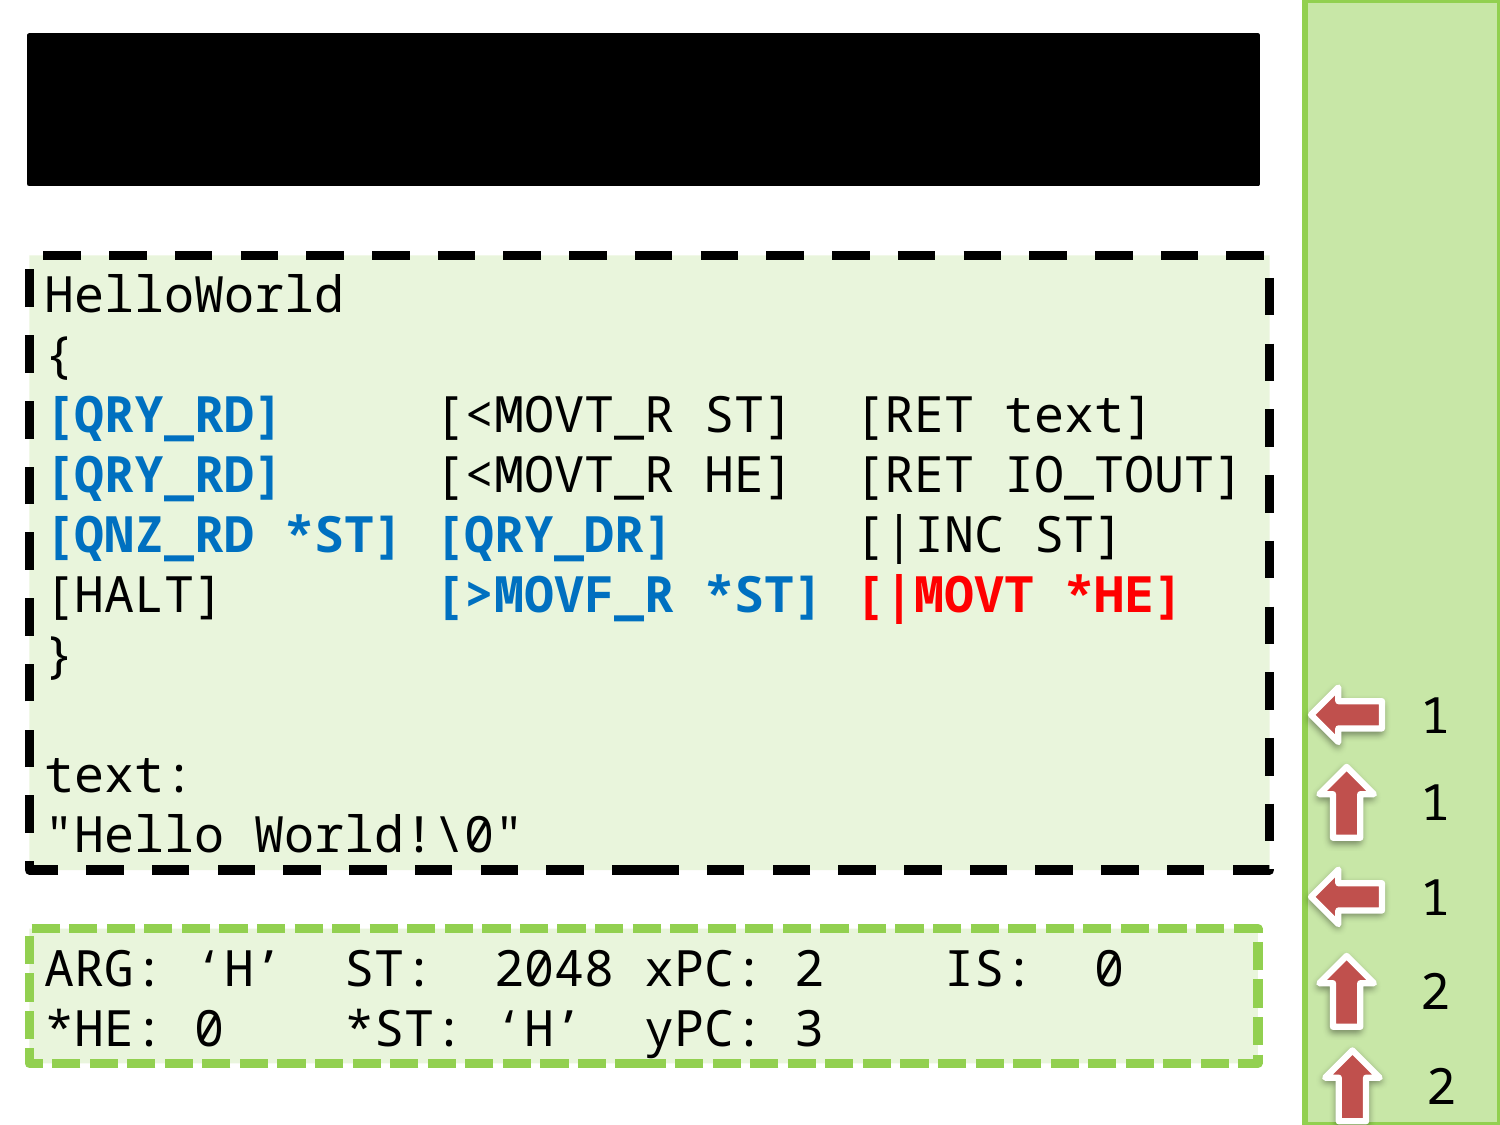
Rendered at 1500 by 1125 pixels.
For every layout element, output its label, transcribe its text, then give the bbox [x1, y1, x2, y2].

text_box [1319, 951, 1495, 1029]
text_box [1310, 857, 1495, 934]
text_box ARG: ‘H’ ST: 2048 xPC: 2 IS: 0 *HE: 0 *ST: ‘H’ yPC: 3 [29, 928, 1258, 1064]
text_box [1319, 762, 1495, 840]
text_box HelloWorld { [QRY_RD] [<MOVT_R ST] [RET text] [QRY_RD] [<MOVT_R HE] [RET IO_TOUT] [QNZ_RD *ST] [QRY_DR] [|INC ST] [HALT] [>MOVF_R *ST] [|MOVT *HE] } text: "Hello World!\0" [29, 255, 1270, 871]
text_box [1324, 1046, 1500, 1123]
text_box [1310, 675, 1495, 752]
text_box [27, 33, 1260, 186]
text_box [1303, 0, 1500, 1125]
